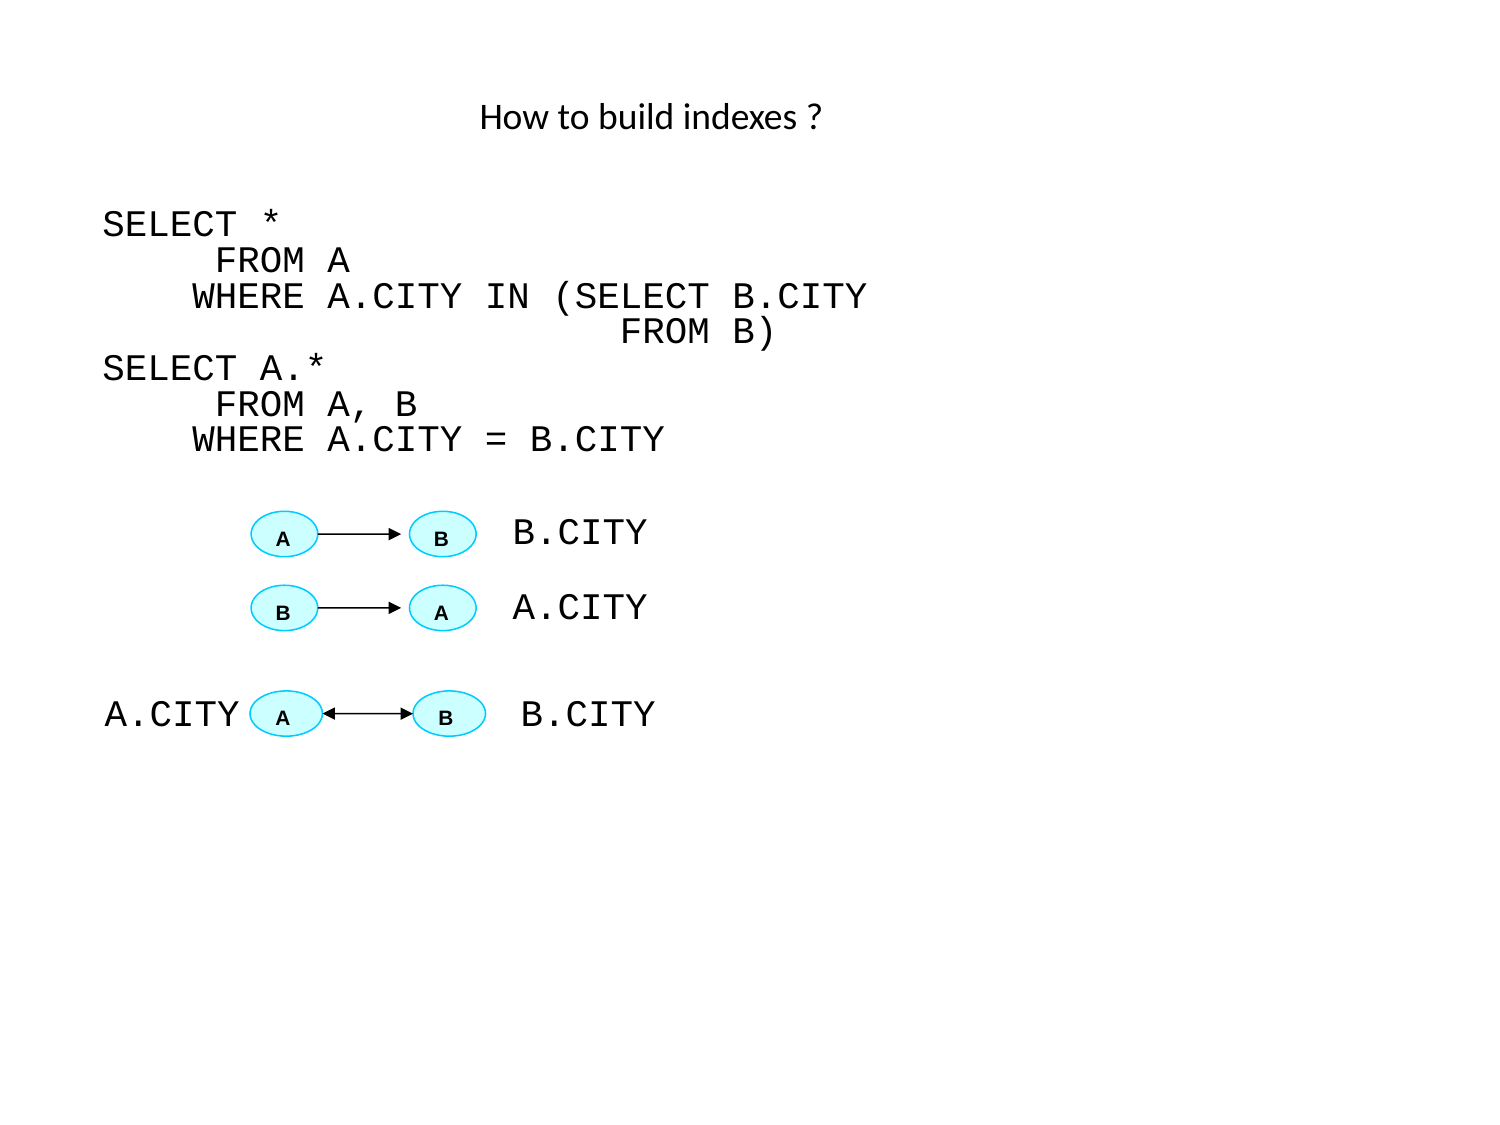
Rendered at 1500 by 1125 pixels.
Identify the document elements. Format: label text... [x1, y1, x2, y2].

text_box SELECT * FROM A WHERE A.CITY IN (SELECT B.CITY FROM B) SELECT A.* FROM A, B WHERE A.CITY = B.CITY [87, 200, 1138, 467]
text_box How to build indexes ? [464, 84, 839, 145]
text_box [81, 690, 688, 742]
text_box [251, 583, 672, 636]
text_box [251, 508, 672, 560]
